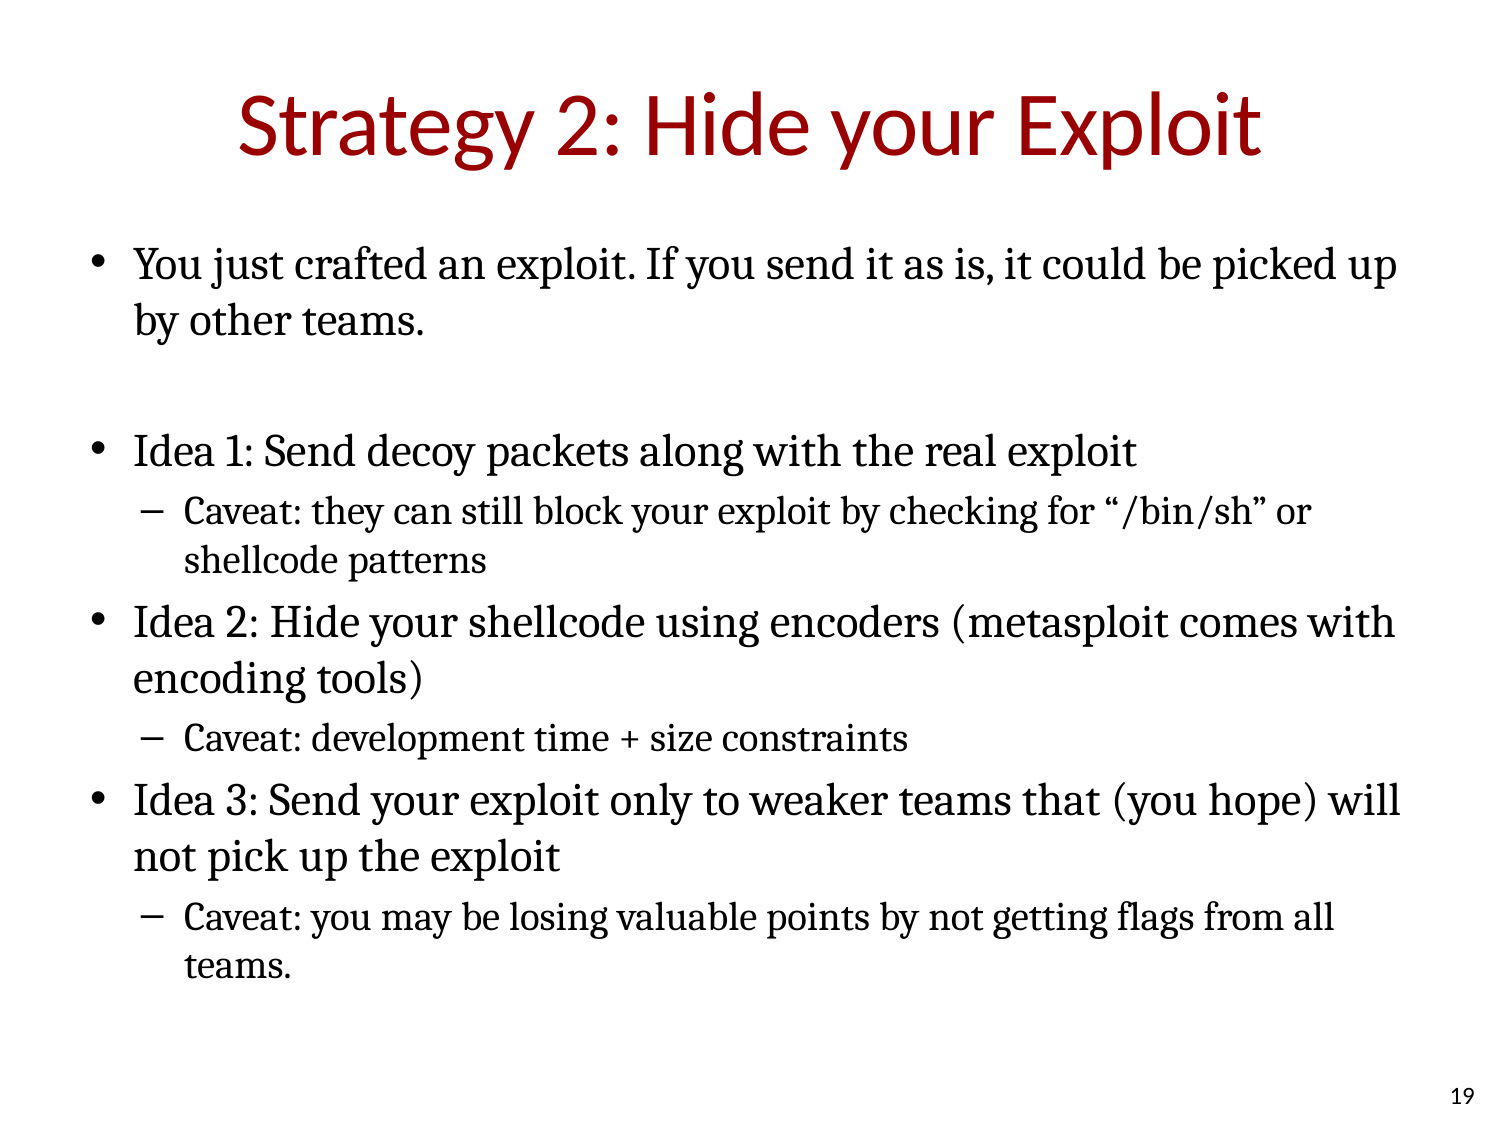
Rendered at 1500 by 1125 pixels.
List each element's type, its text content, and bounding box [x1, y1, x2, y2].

list You just crafted an exploit. If you send it as is, it could be picked up by other teams. Idea 1: Send decoy packets along with the real exploit Caveat: they can still block your exploit by checking for “/bin/sh” or shellcode patterns Idea 2: Hide your shellcode using encoders (metasploit comes with encoding tools) Caveat: development time + size constraints Idea 3: Send your exploit only to weaker teams that (you hope) will not pick up the exploit Caveat: you may be losing valuable points by not getting flags from all teams. [75, 224, 1425, 1005]
title Strategy 2: Hide your Exploit [75, 24, 1425, 213]
slide_number 19 [1125, 1065, 1475, 1125]
